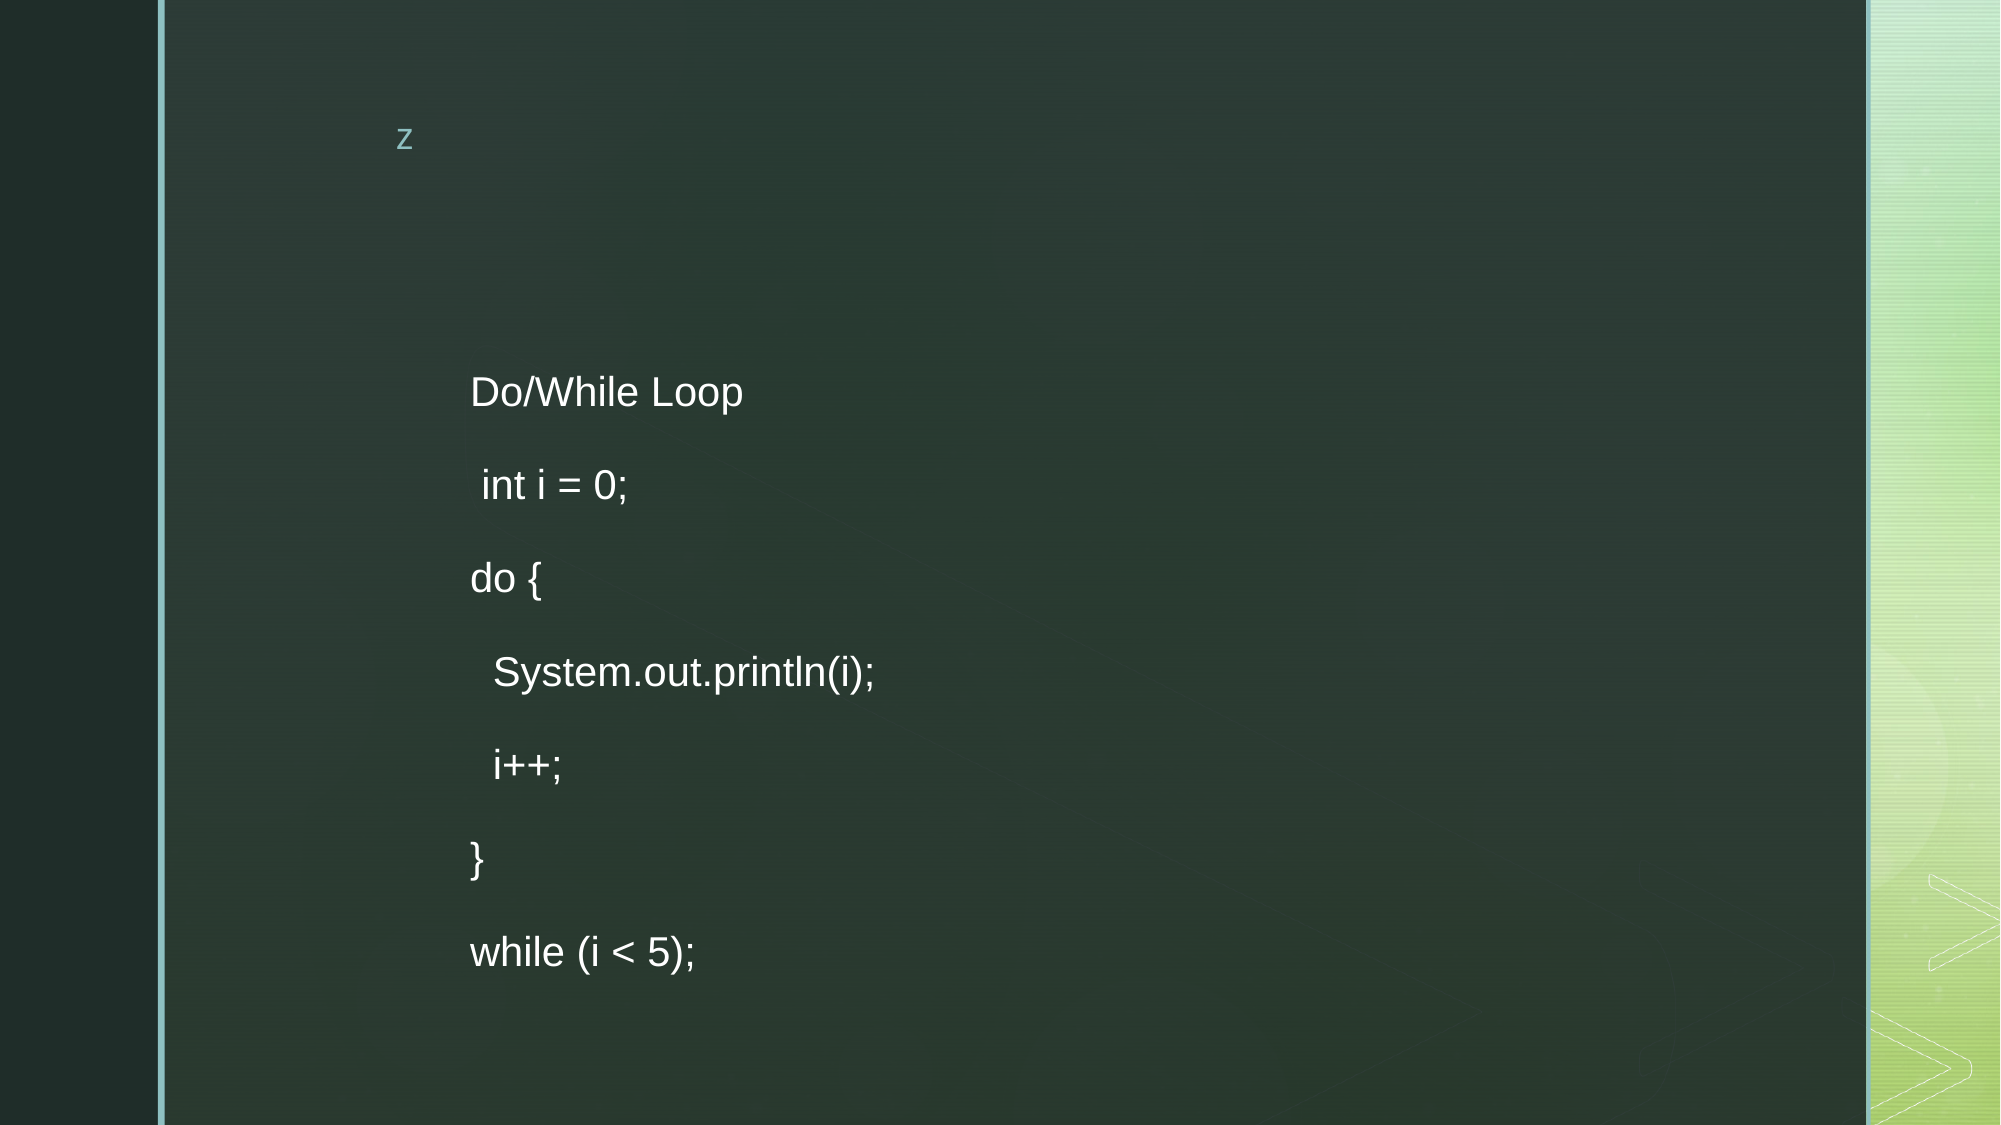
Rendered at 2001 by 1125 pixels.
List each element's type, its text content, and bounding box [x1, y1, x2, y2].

list Do/While Loop int i = 0; do { System.out.println(i); i++; } while (i < 5); [454, 336, 1734, 993]
picture [1871, 0, 2001, 1125]
